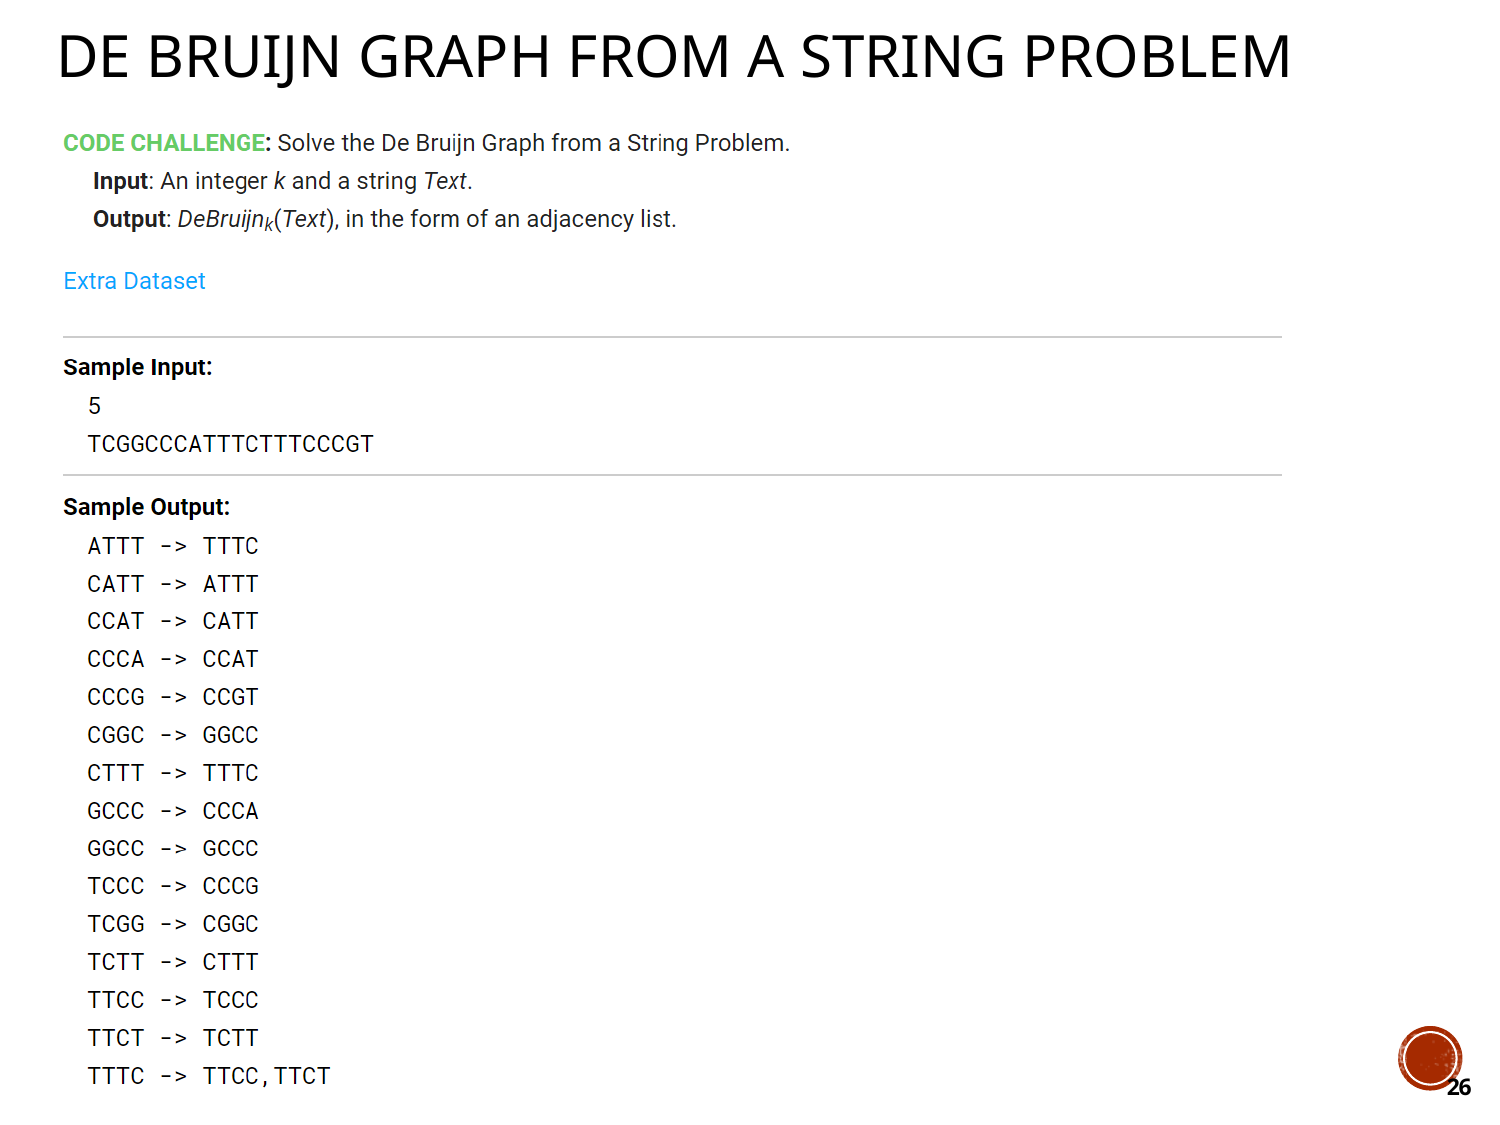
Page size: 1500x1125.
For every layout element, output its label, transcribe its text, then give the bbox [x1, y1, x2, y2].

slide_number 26 [1419, 1051, 1500, 1125]
title De Bruijn Graph from a String Problem [41, 7, 1500, 109]
picture [39, 116, 1282, 1095]
